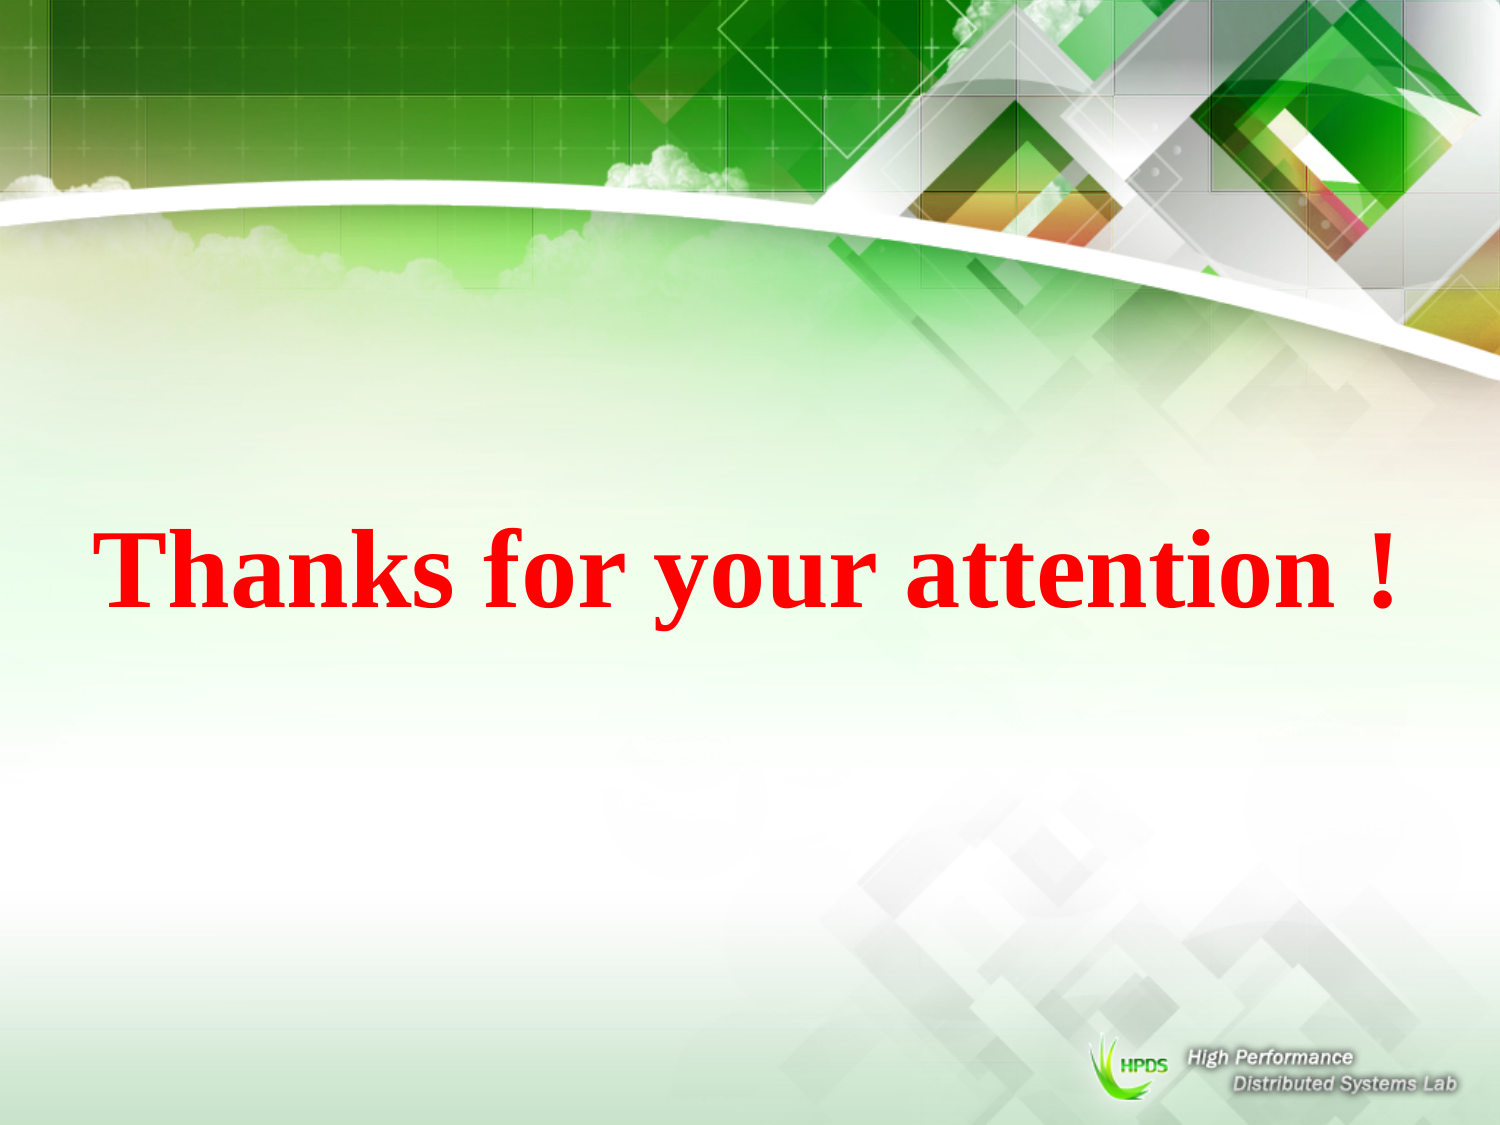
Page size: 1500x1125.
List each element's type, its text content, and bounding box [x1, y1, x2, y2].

text_box Thanks for your attention ! [0, 0, 1500, 1125]
